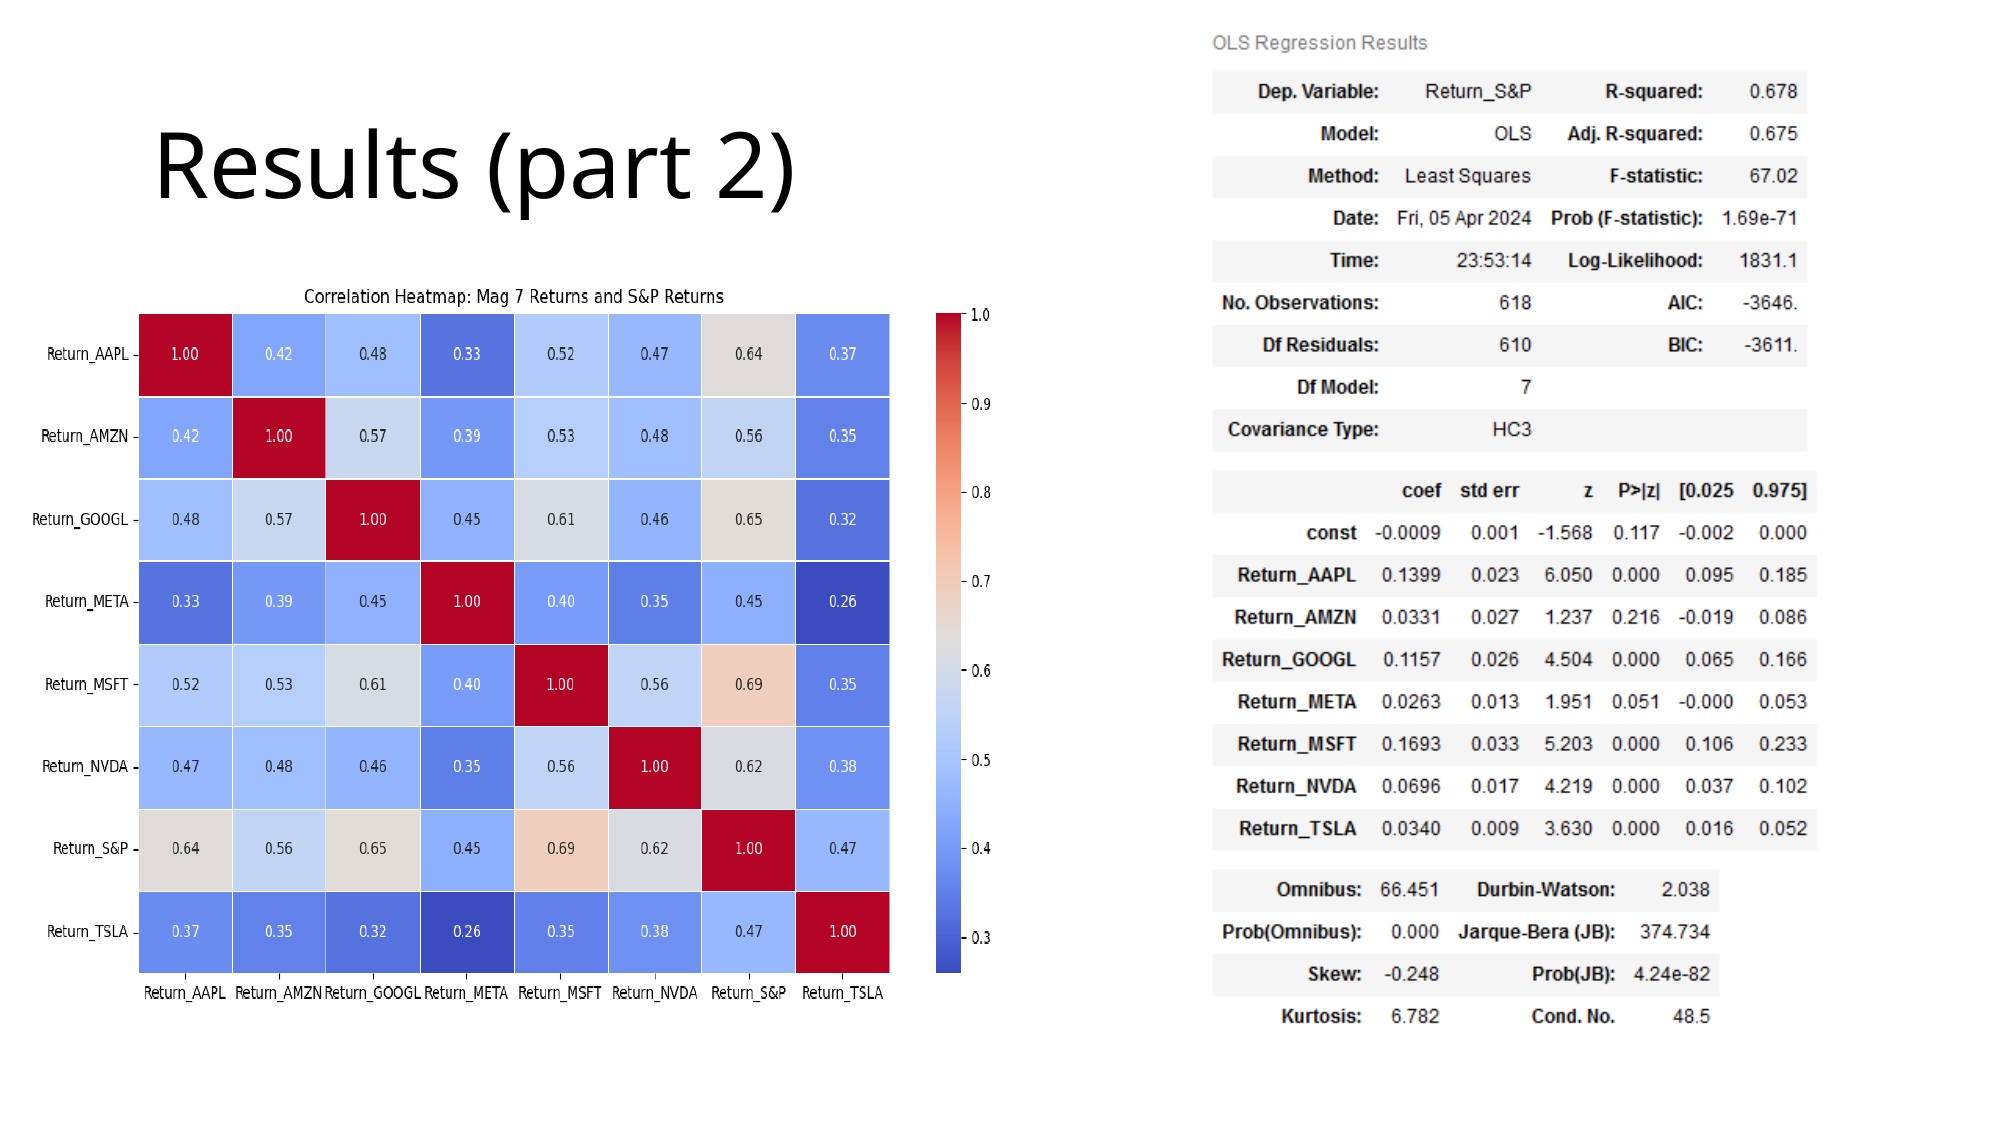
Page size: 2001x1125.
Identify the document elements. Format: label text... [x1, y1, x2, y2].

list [22, 276, 1001, 1016]
picture [1204, 31, 1828, 1042]
title Results (part 2) [137, 59, 1189, 278]
